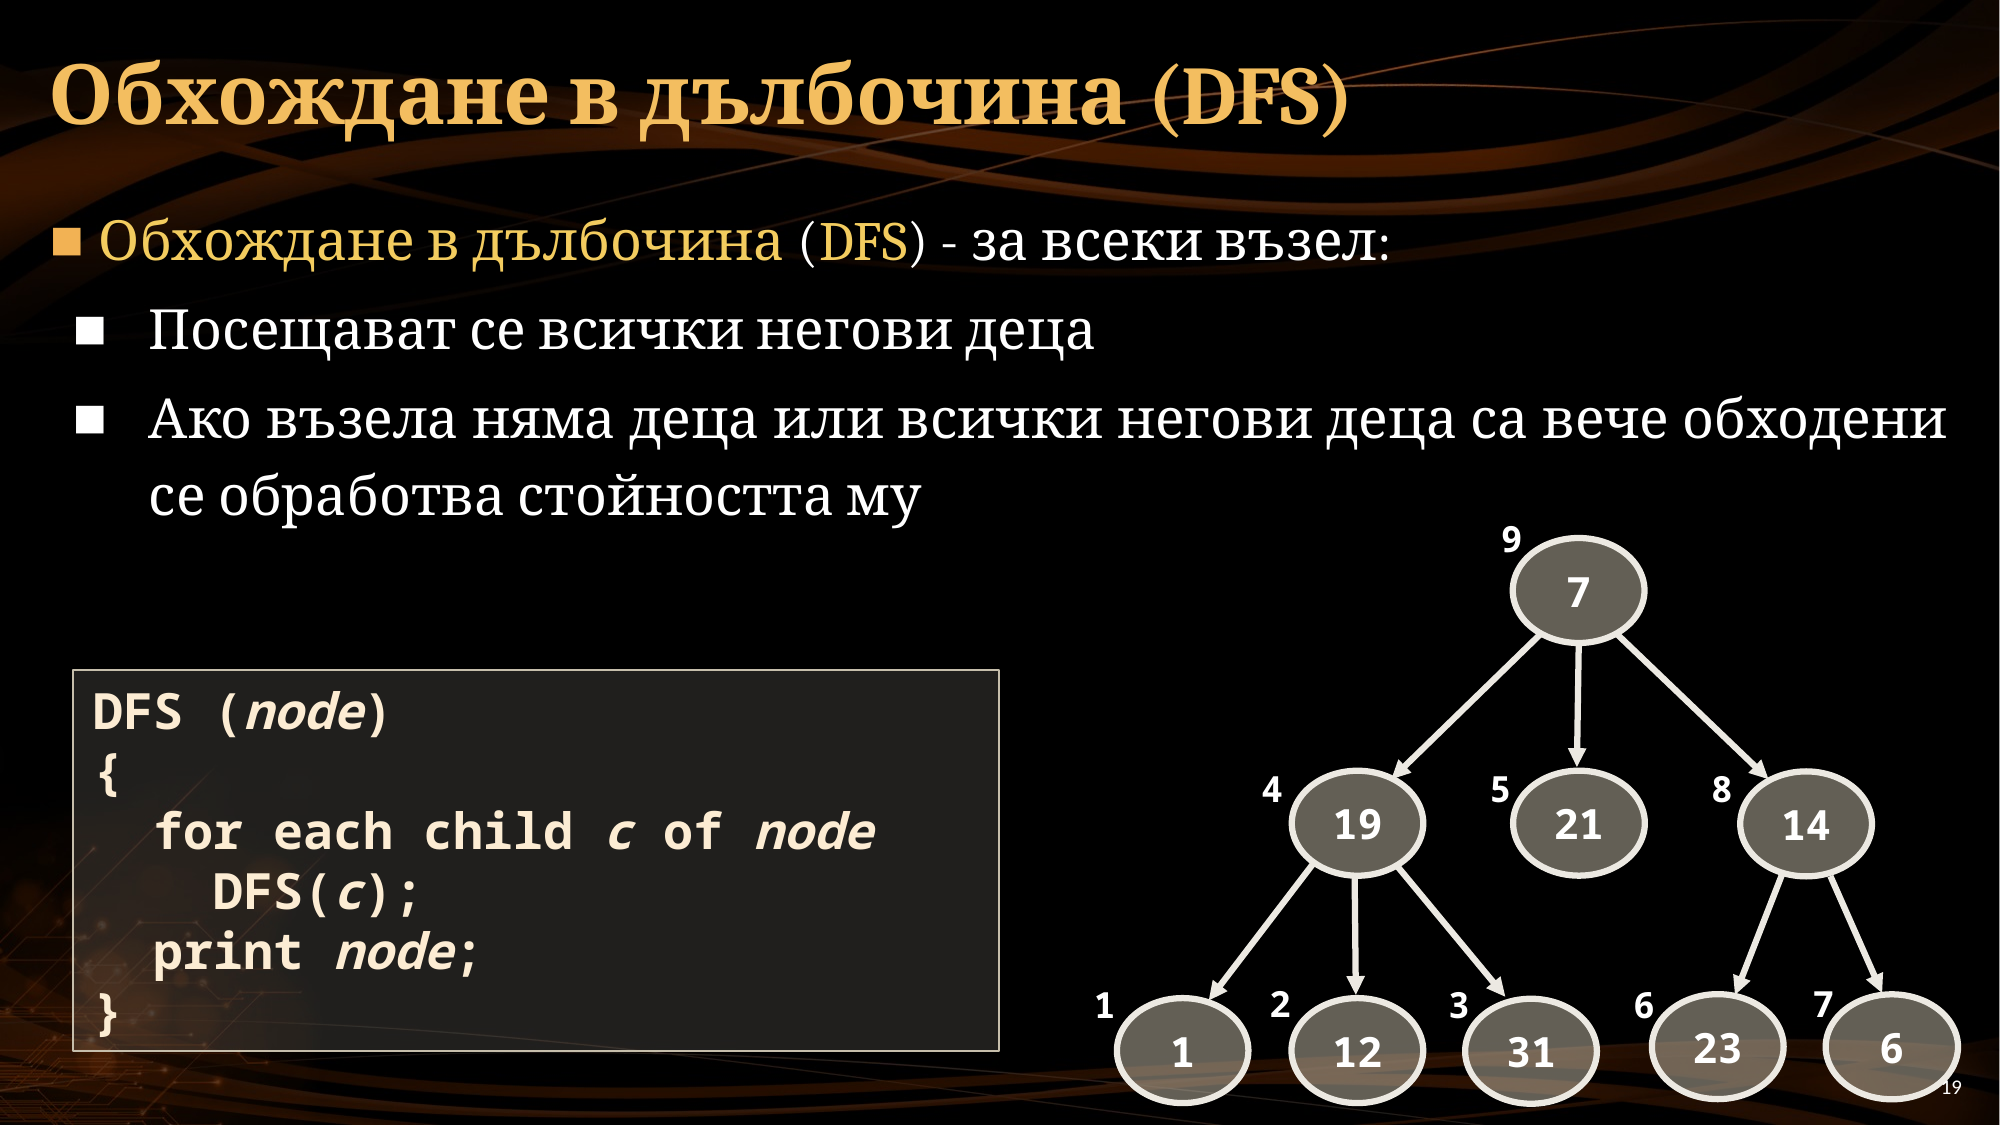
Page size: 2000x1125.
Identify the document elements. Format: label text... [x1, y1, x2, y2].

list Обхождане в дълбочина (DFS) - за всеки възел: Посещават се всички негови деца Ако възела няма деца или всички негови деца са вече обходени се обработва стойността му [31, 189, 1968, 1103]
picture [0, 0, 2000, 1125]
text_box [1073, 506, 1959, 1104]
title Обхождане в дълбочина (DFS) [30, 6, 1968, 189]
slide_number 19 [1959, 1070, 1968, 1103]
text_box DFS (node) { for each child c of node DFS(c); print node; } [73, 669, 999, 1051]
